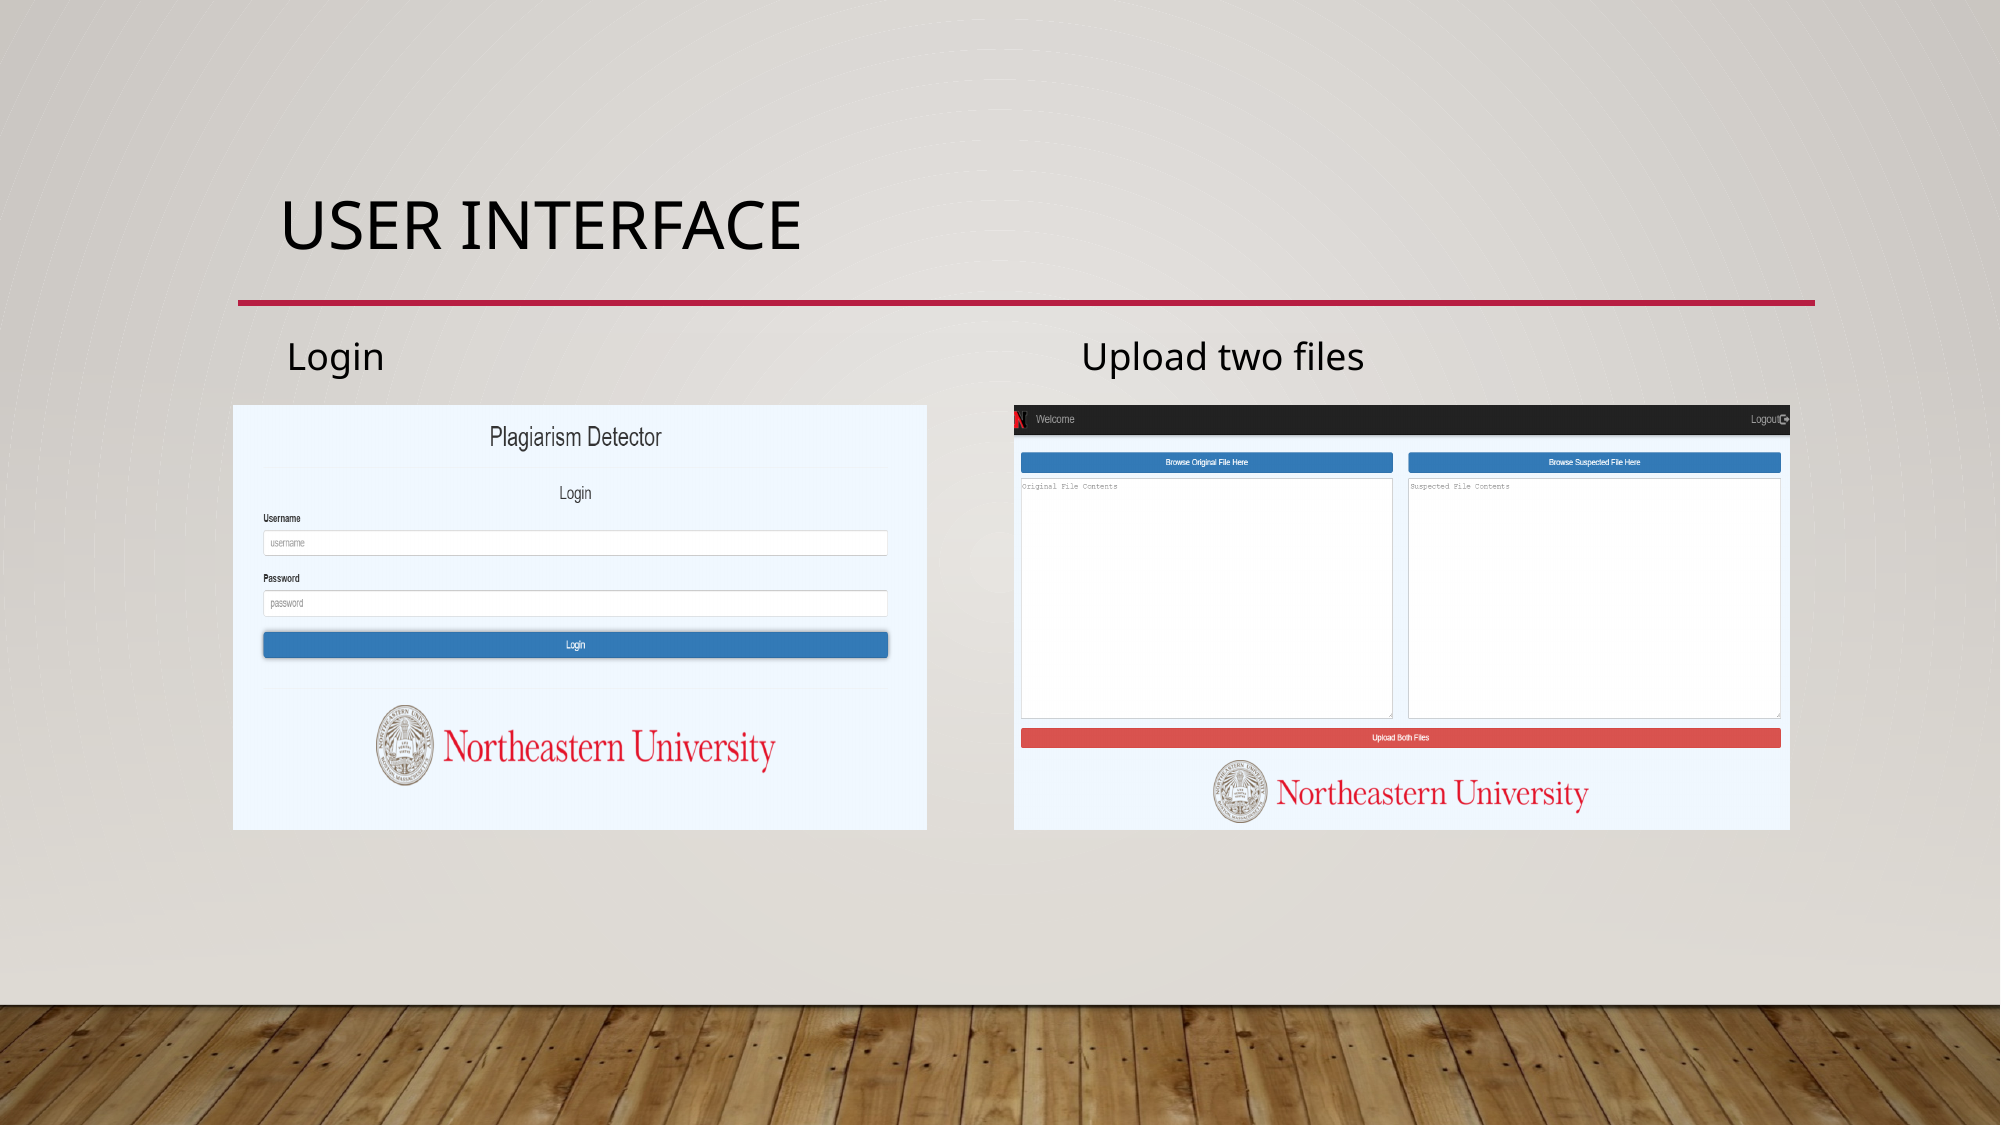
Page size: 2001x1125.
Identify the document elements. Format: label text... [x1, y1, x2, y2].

text_box Upload two files [1066, 325, 1611, 386]
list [232, 405, 928, 830]
picture [0, 1005, 2000, 1125]
picture [1014, 405, 1790, 830]
title User Interface [264, 184, 1626, 280]
text_box Login [232, 325, 576, 386]
